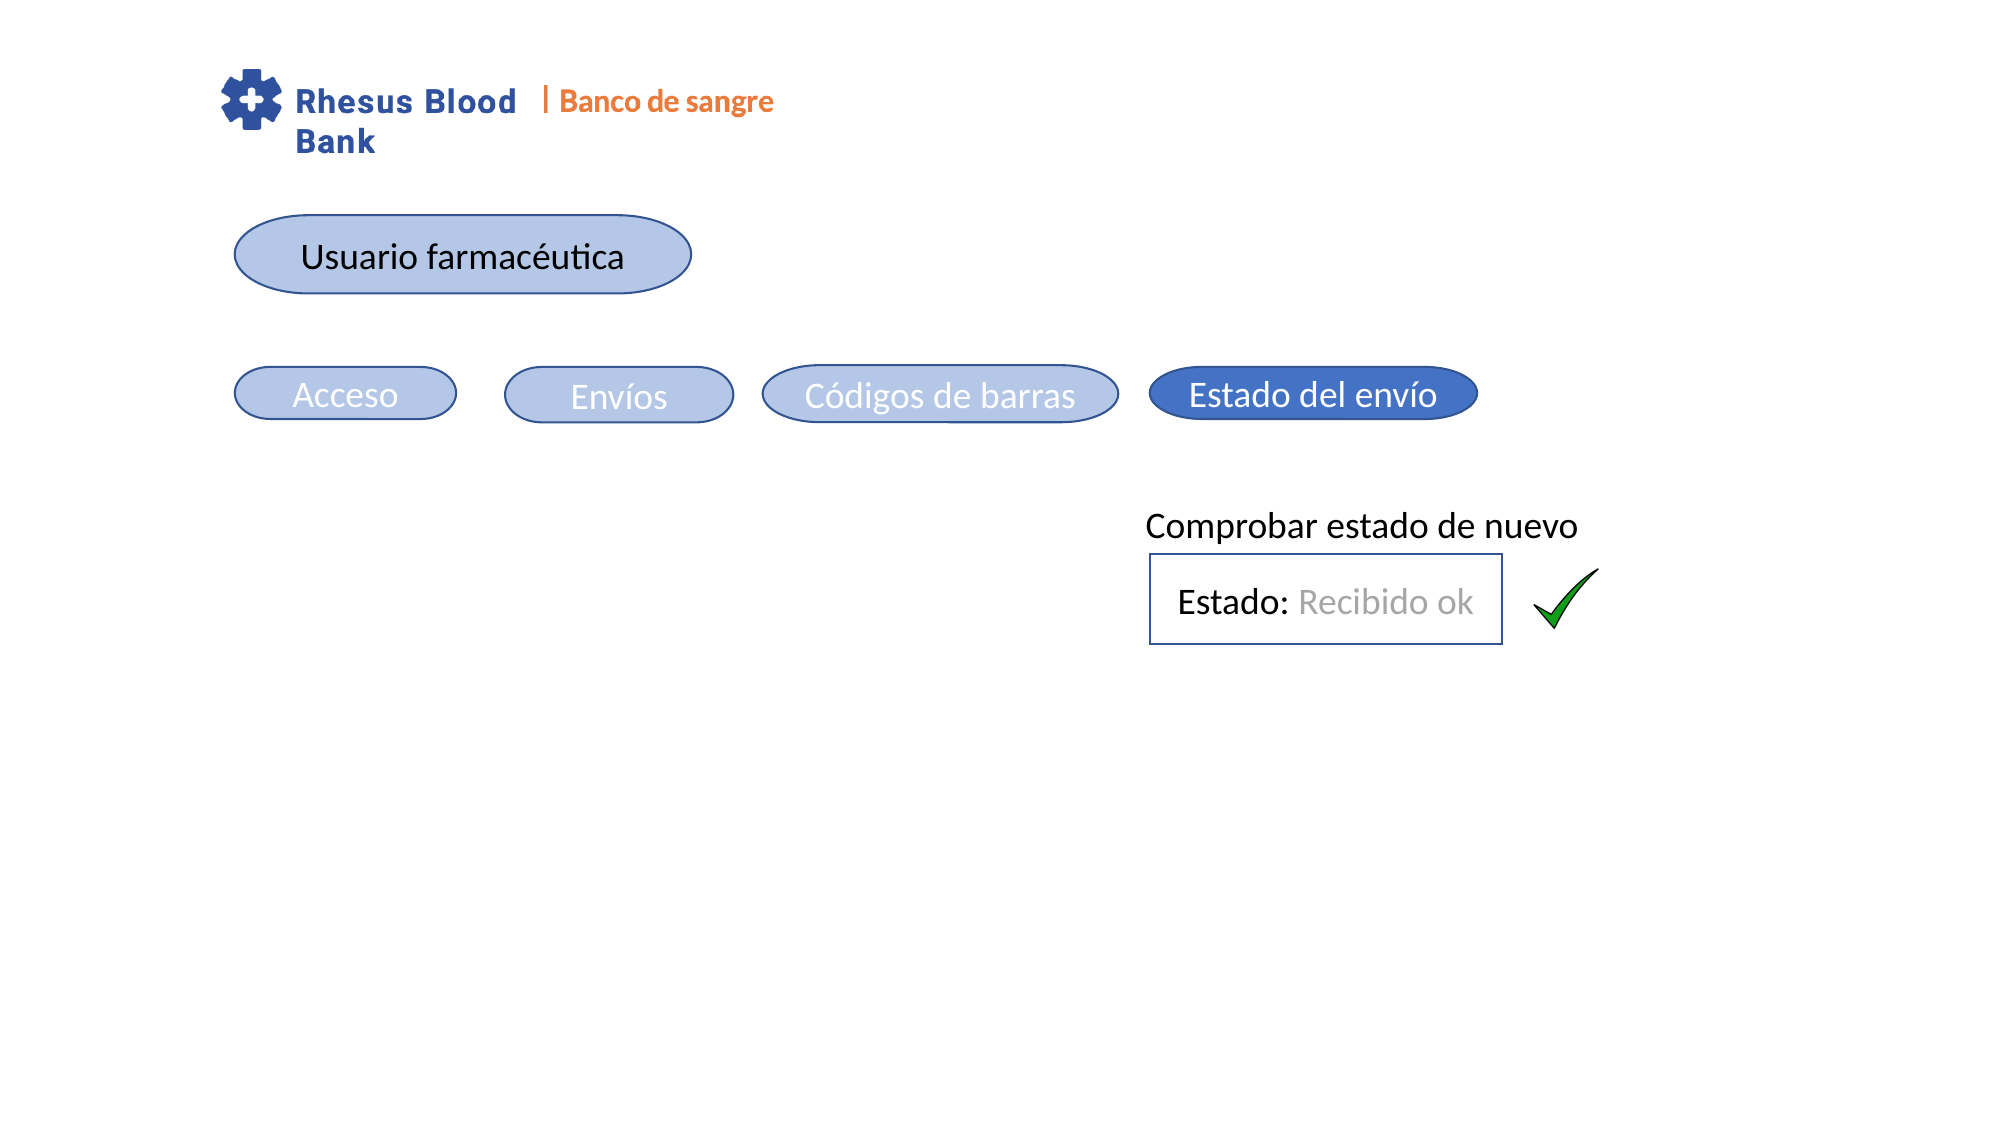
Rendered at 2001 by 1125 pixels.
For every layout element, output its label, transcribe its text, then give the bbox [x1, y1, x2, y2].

picture [201, 55, 809, 172]
text_box Comprobar estado de nuevo [1130, 493, 1631, 554]
text_box Códigos de barras [761, 364, 1120, 424]
text_box Usuario farmacéutica [233, 214, 693, 295]
text_box Acceso [233, 365, 458, 421]
text_box Estado del envío [1148, 365, 1479, 421]
text_box Envíos [504, 365, 735, 424]
text_box Estado: Recibido ok [1149, 554, 1503, 645]
picture [1533, 568, 1599, 629]
